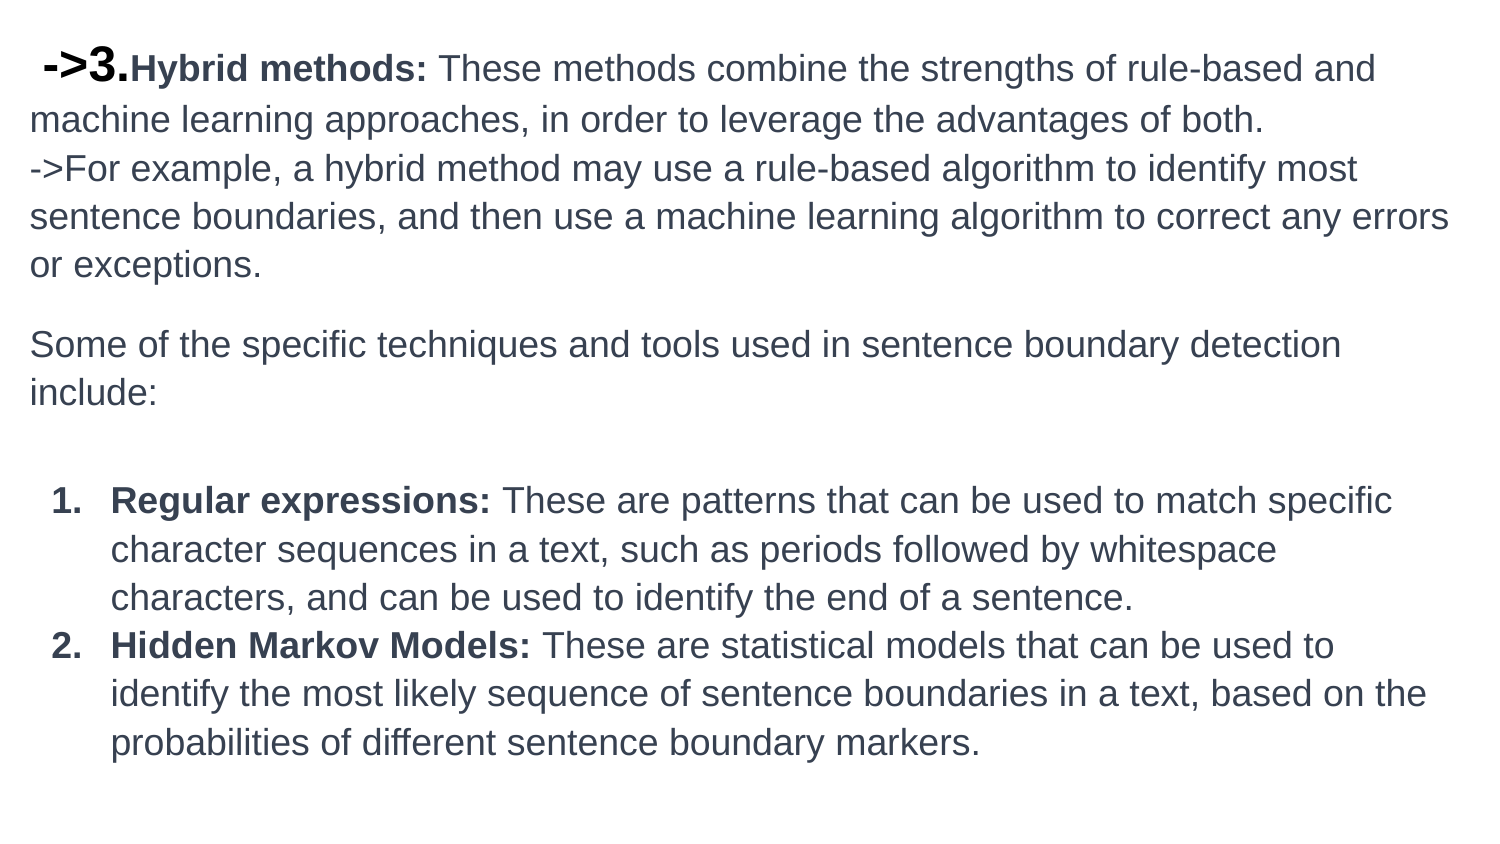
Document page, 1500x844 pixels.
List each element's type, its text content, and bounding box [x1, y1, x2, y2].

subtitle ->3.Hybrid methods: These methods combine the strengths of rule-based and machine learning approaches, in order to leverage the advantages of both. ->For example, a hybrid method may use a rule-based algorithm to identify most sentence boundaries, and then use a machine learning algorithm to correct any errors or exceptions. Some of the specific techniques and tools used in sentence boundary detection include: Regular expressions: These are patterns that can be used to match specific character sequences in a text, such as periods followed by whitespace characters, and can be used to identify the end of a sentence. Hidden Markov Models: These are statistical models that can be used to identify the most likely sequence of sentence boundaries in a text, based on the probabilities of different sentence boundary markers. [14, 13, 1470, 819]
